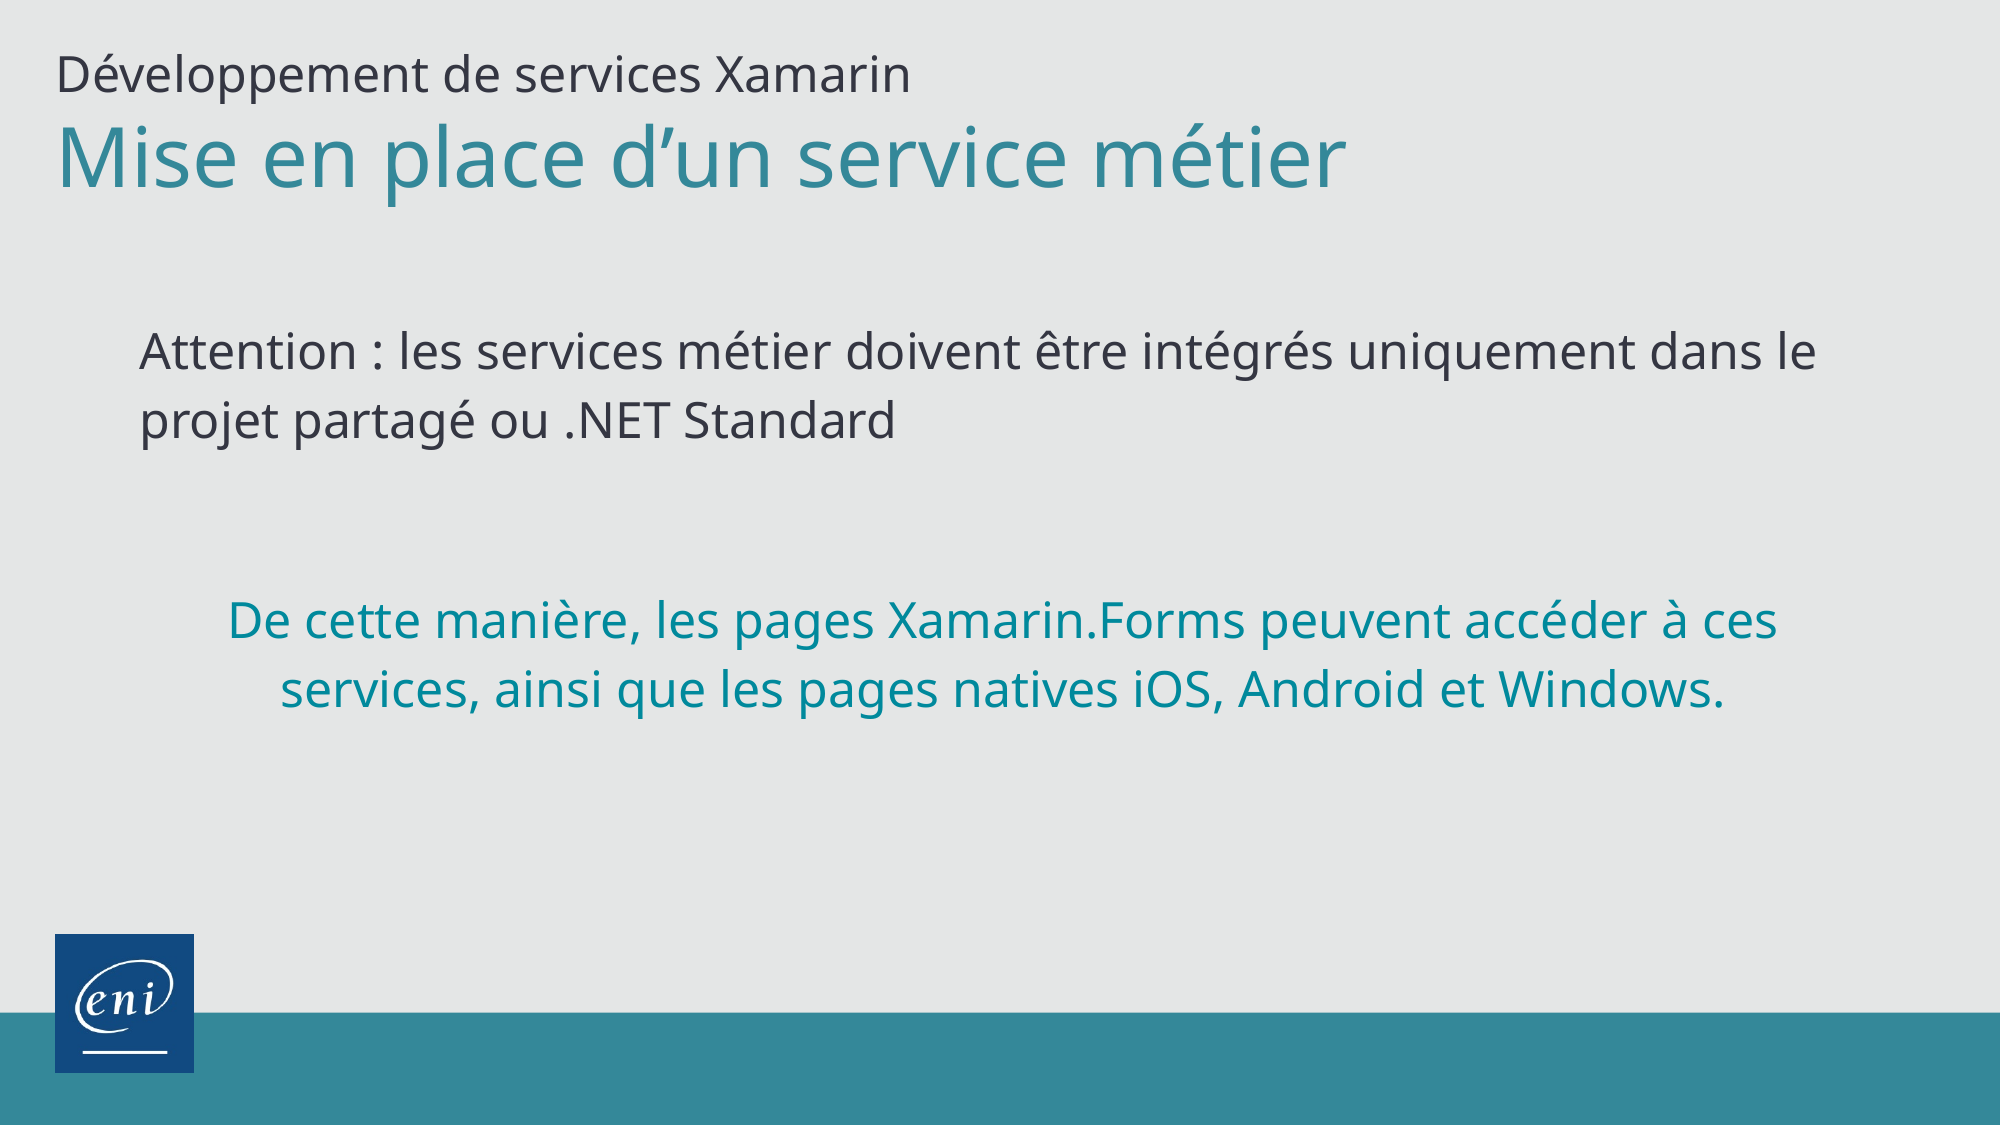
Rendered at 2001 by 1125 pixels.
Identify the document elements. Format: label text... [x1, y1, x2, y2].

picture [55, 934, 194, 1073]
text_box Attention : les services métier doivent être intégrés uniquement dans le projet partagé ou .NET Standard De cette manière, les pages Xamarin.Forms peuvent accéder à ces services, ainsi que les pages natives iOS, Android et Windows. [124, 303, 1883, 726]
text_box Développement de services Xamarin [55, 31, 1952, 103]
text_box Mise en place d’un service métier [55, 104, 1952, 303]
